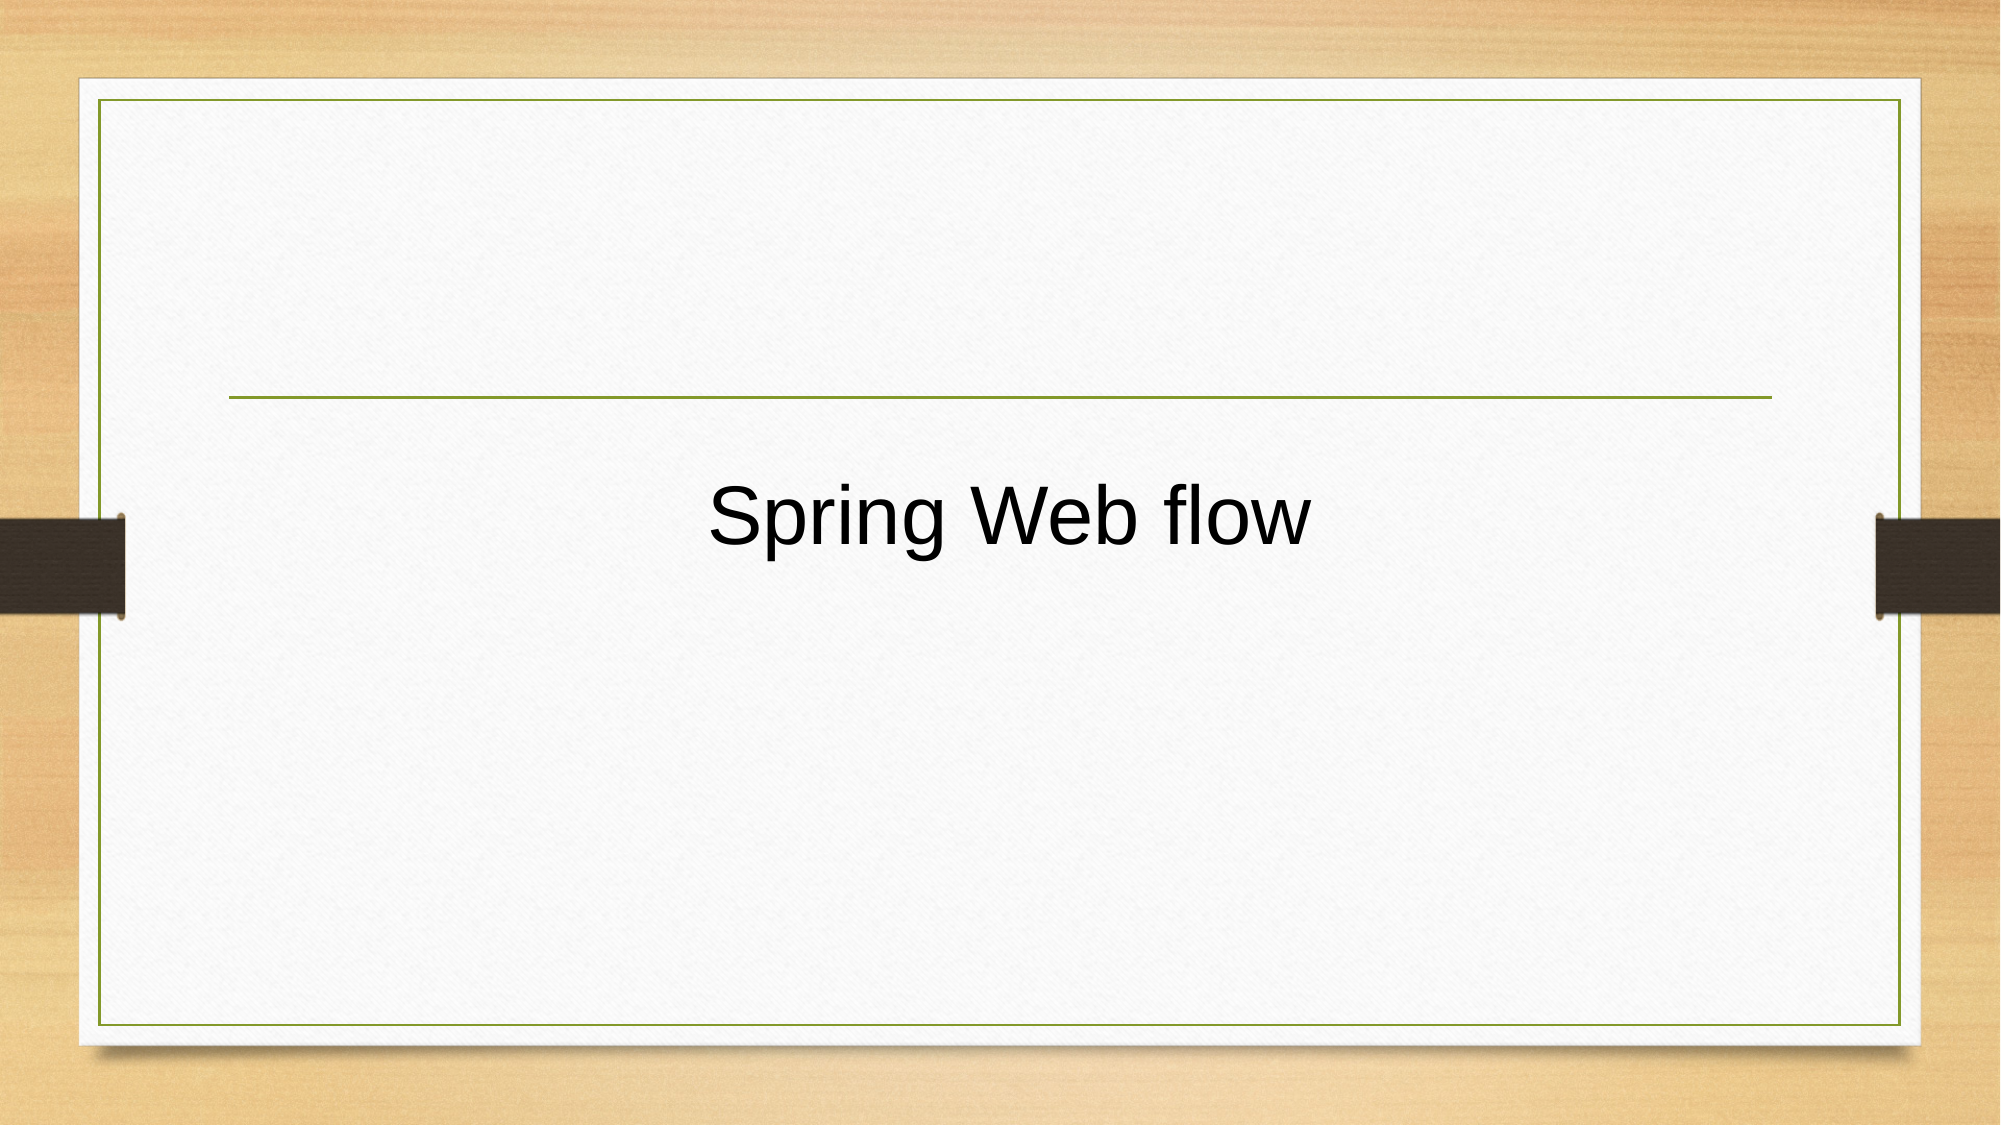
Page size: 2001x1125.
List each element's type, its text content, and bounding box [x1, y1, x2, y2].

text_box Spring Web flow [334, 417, 1685, 605]
picture [0, 0, 2001, 1125]
